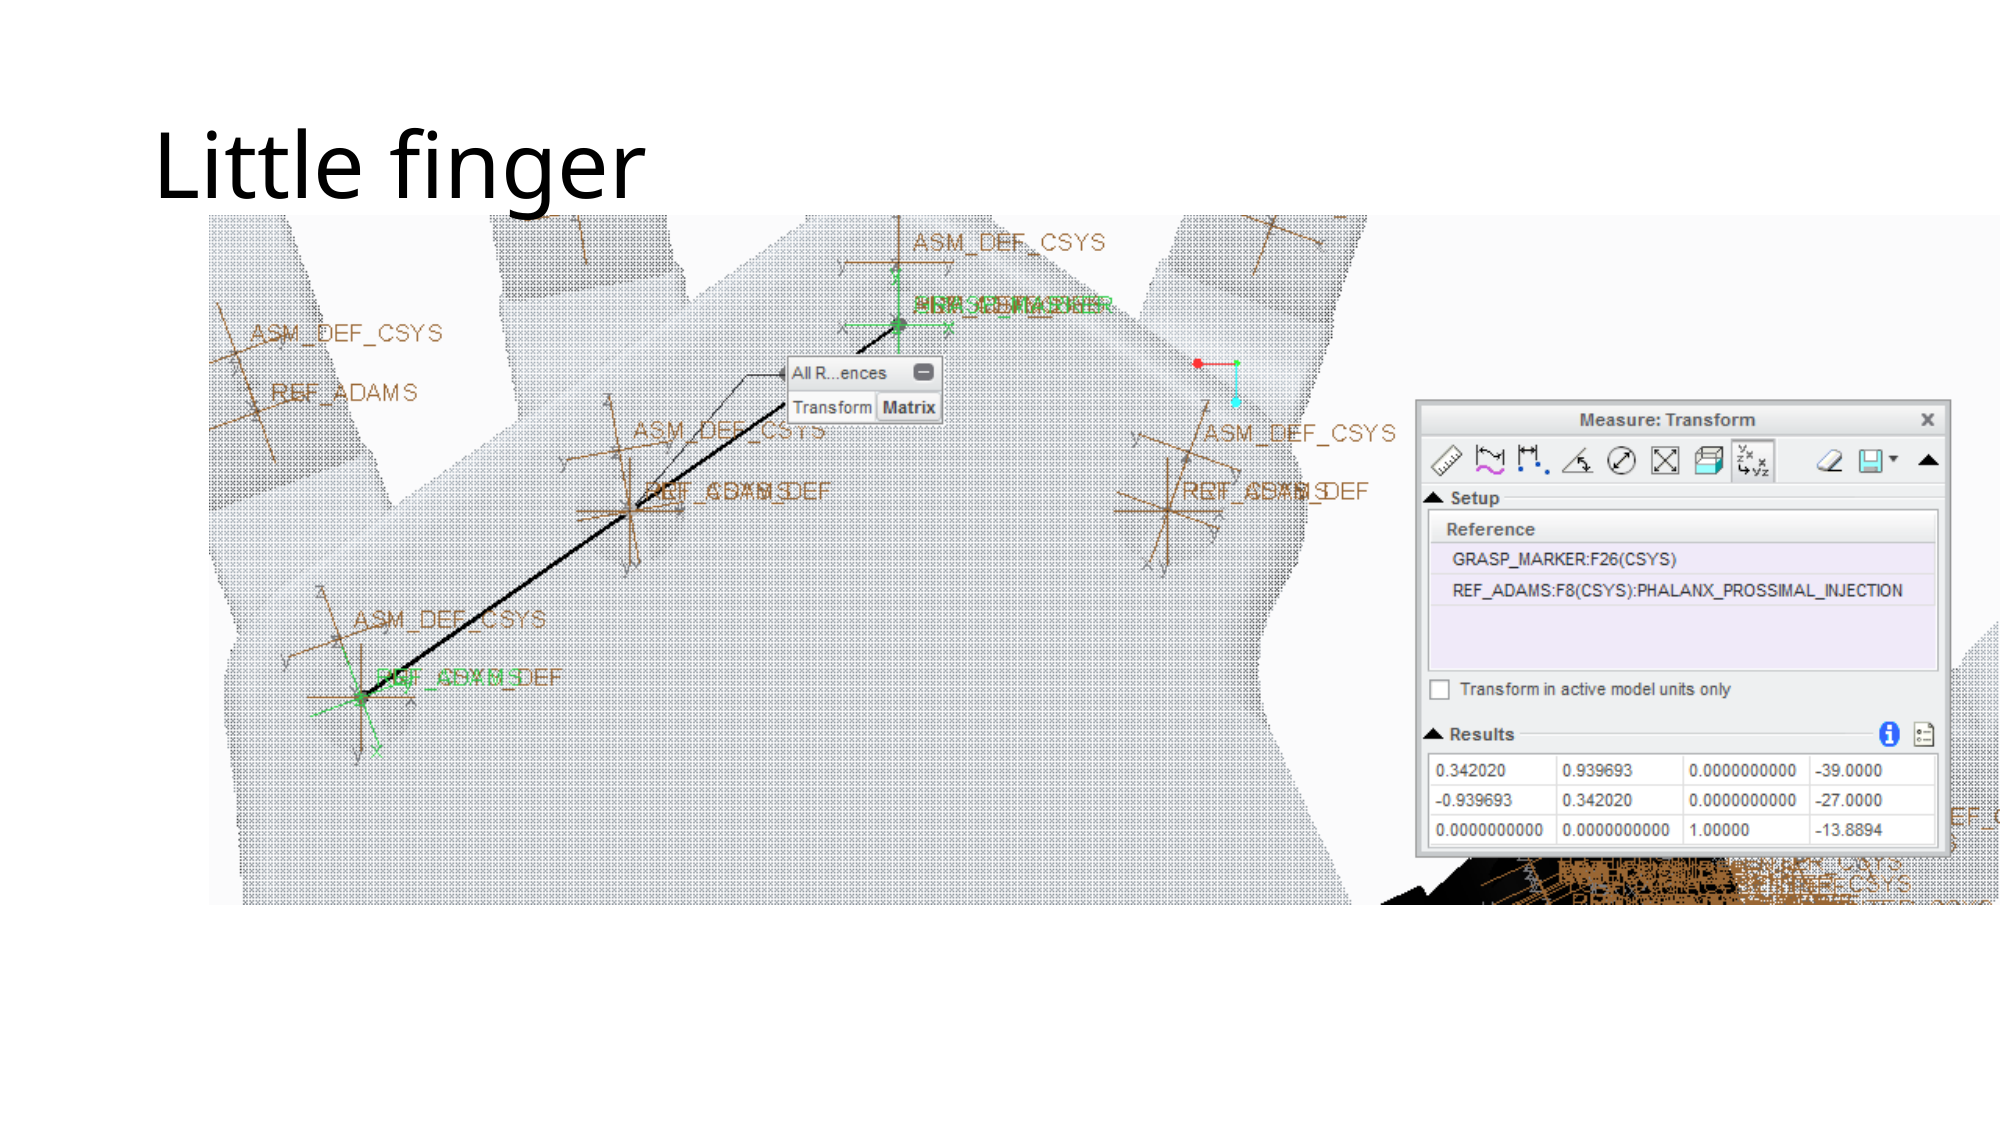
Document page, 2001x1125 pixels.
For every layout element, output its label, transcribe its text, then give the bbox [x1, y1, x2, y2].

picture [209, 215, 2000, 905]
title Little finger [137, 59, 1863, 278]
